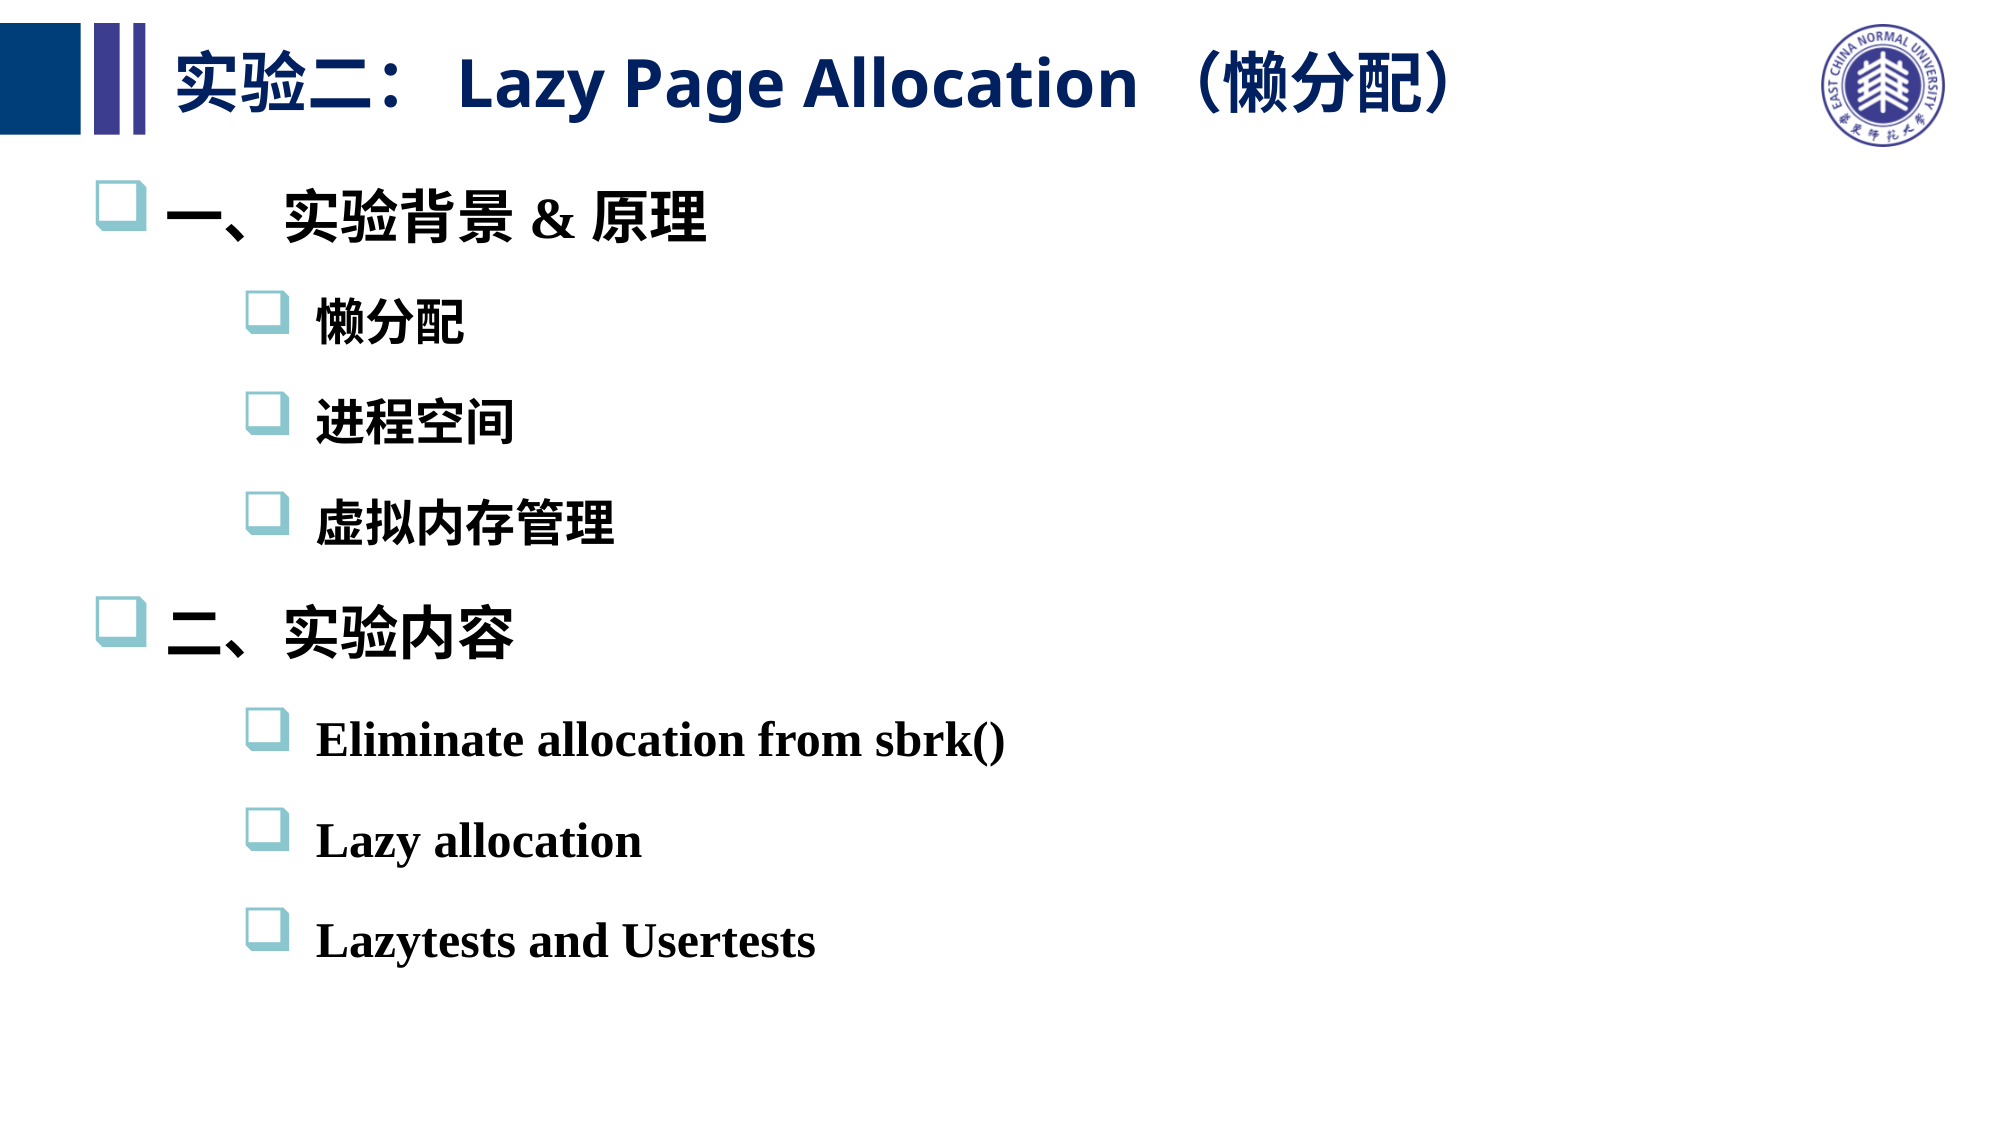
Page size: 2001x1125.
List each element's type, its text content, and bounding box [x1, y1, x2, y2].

title 实验二：Lazy Page Allocation（懒分配） [158, 24, 1536, 138]
picture [1821, 24, 1945, 147]
list 一、实验背景&原理 懒分配 进程空间 虚拟内存管理 二、实验内容 Eliminate allocation from sbrk() Lazy allocation Lazytests and Usertests [75, 137, 1925, 1125]
